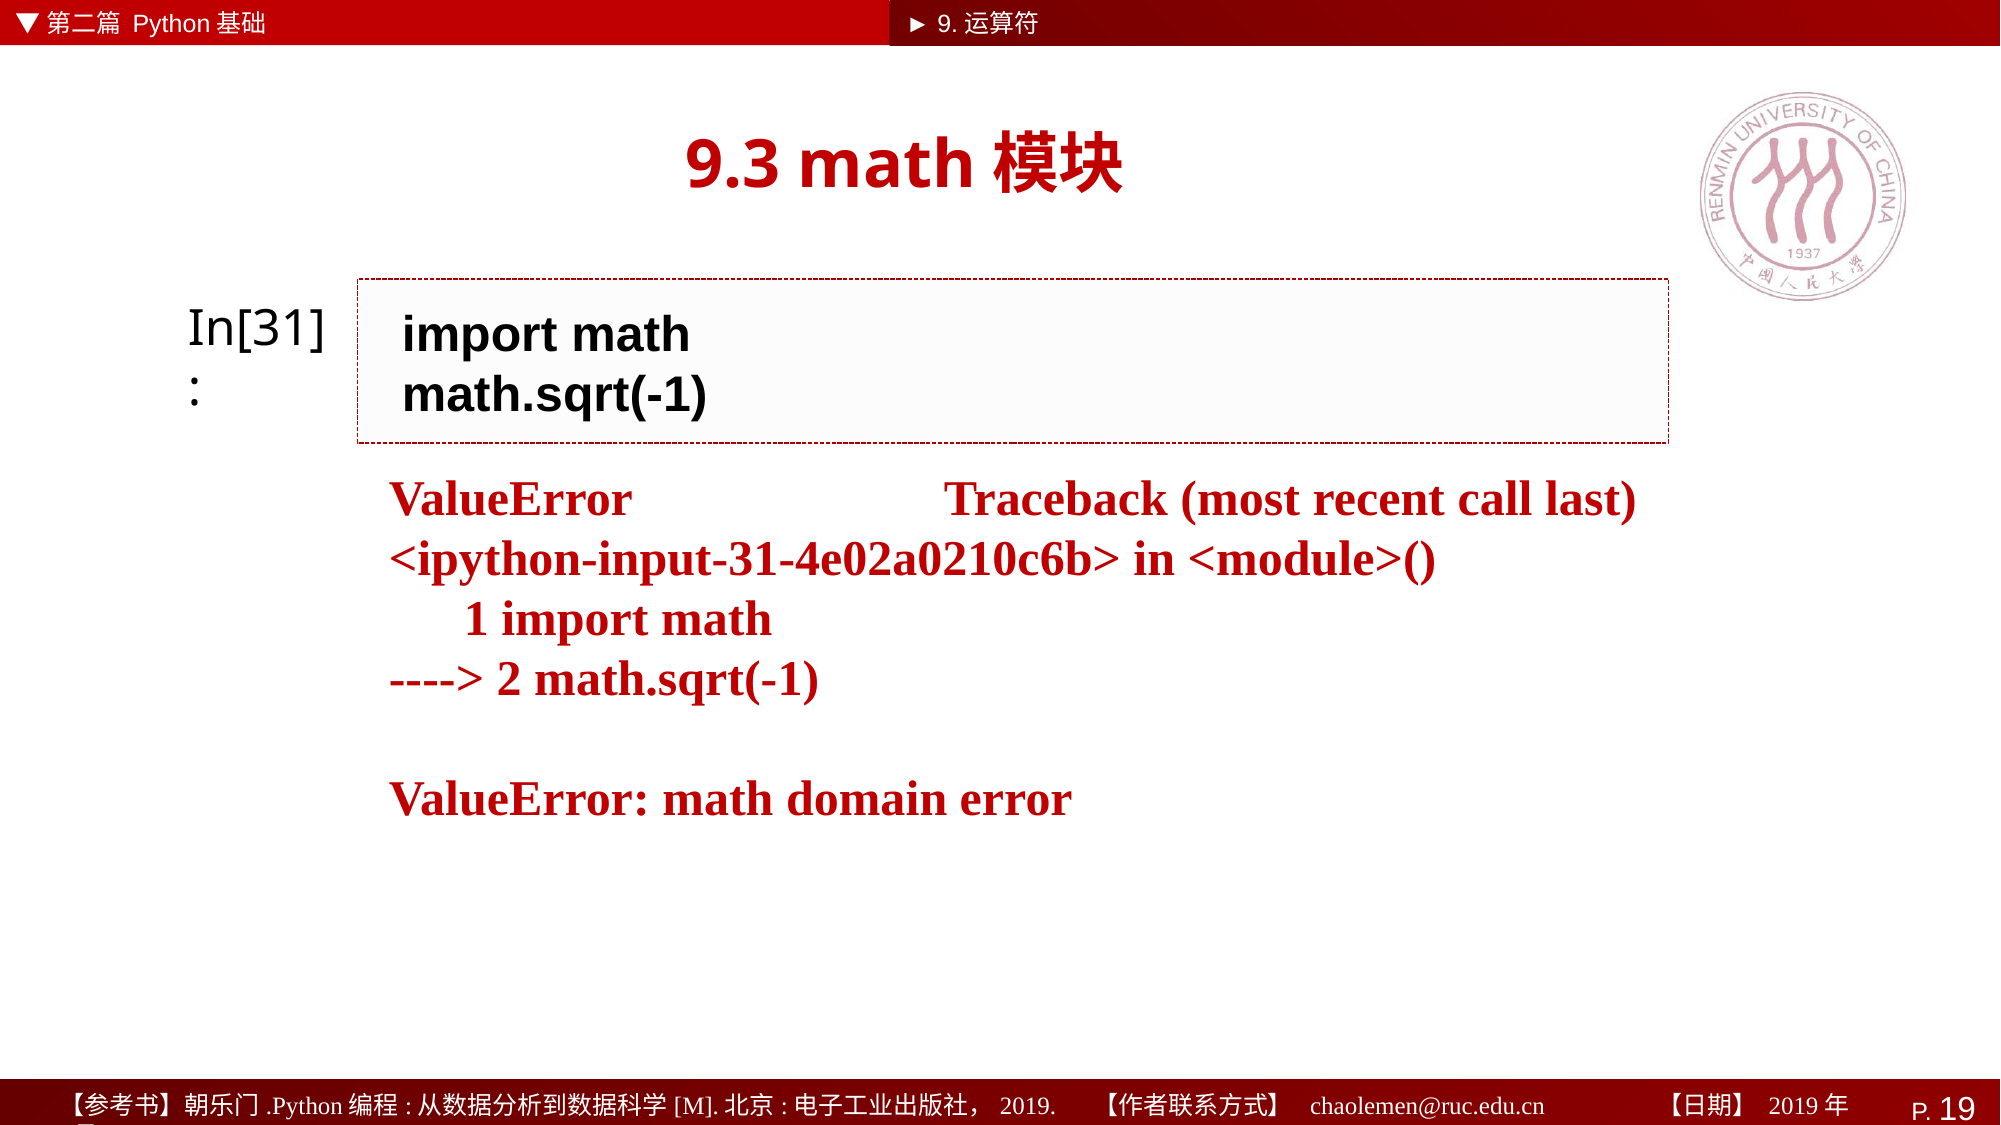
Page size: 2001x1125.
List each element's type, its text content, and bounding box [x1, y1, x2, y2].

picture [1696, 89, 1910, 304]
text_box ValueError Traceback (most recent call last) <ipython-input-31-4e02a0210c6b> in <module>() 1 import math ----> 2 math.sqrt(-1) ValueError: math domain error [341, 464, 1659, 826]
title 9.3 math模块 [101, 92, 1710, 229]
text_box import math math.sqrt(-1) [354, 275, 1673, 447]
list ► 9.运算符 [890, 0, 1249, 43]
list ▼第二篇 Python基础 [0, 0, 725, 43]
text_box In[31]: [173, 288, 352, 424]
